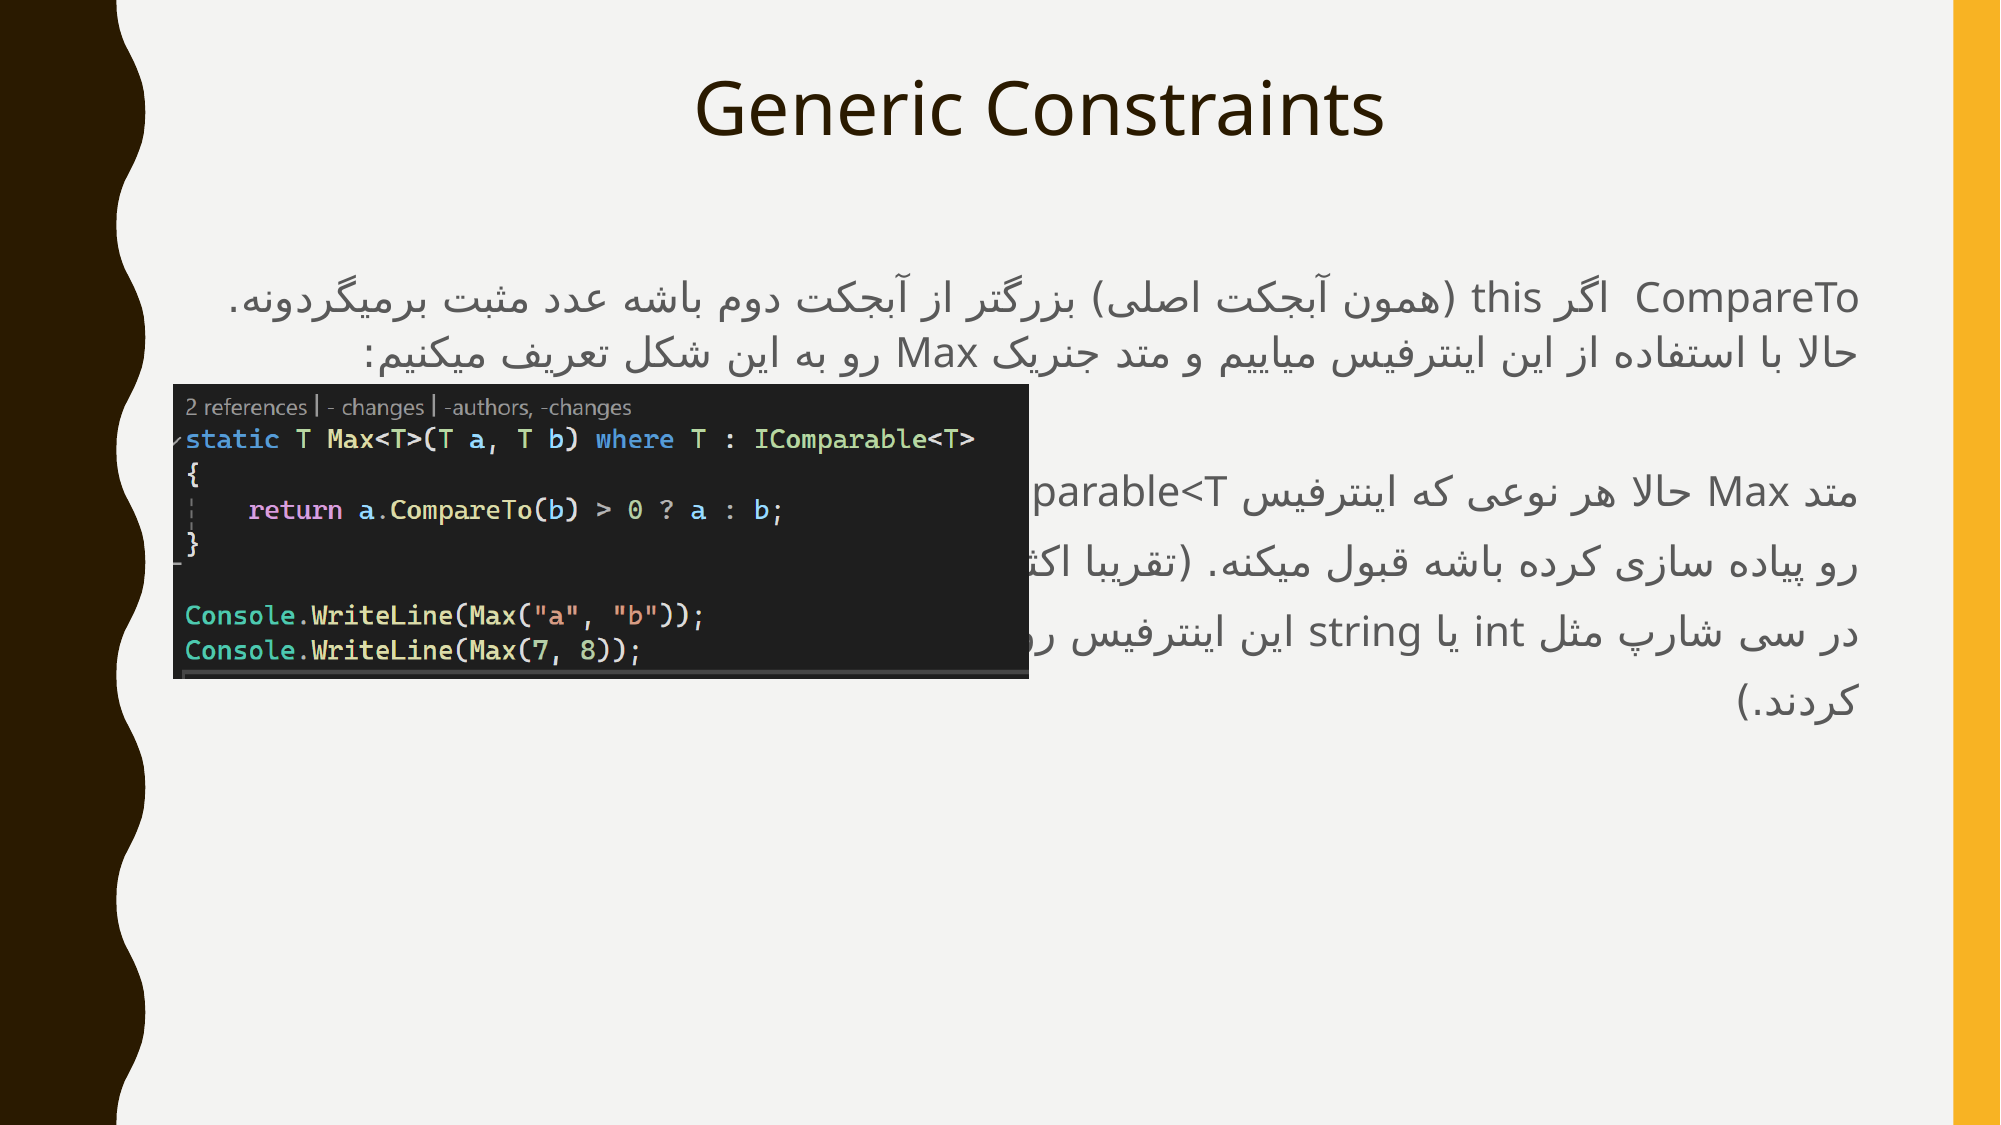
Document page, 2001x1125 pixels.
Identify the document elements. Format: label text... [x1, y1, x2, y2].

picture [172, 384, 1029, 679]
list CompareTo اگر this (همون آبجکت اصلی) بزرگتر از آبجکت دوم باشه عدد مثبت برمیگردونه. حالا با استفاده از این اینترفیس میاییم و متد جنریک Max رو به این شکل تعریف میکنیم: متد Max حالا هر نوعی که اینترفیس IComparable<T> رو پیاده سازی کرده باشه قبول میکنه. (تقریبا اکثر نوع های درونی در سی شارپ مثل int یا string این اینترفیس رو پیاده سازی کردند.) [194, 258, 1875, 1047]
title Generic Constraints [205, 62, 1875, 222]
